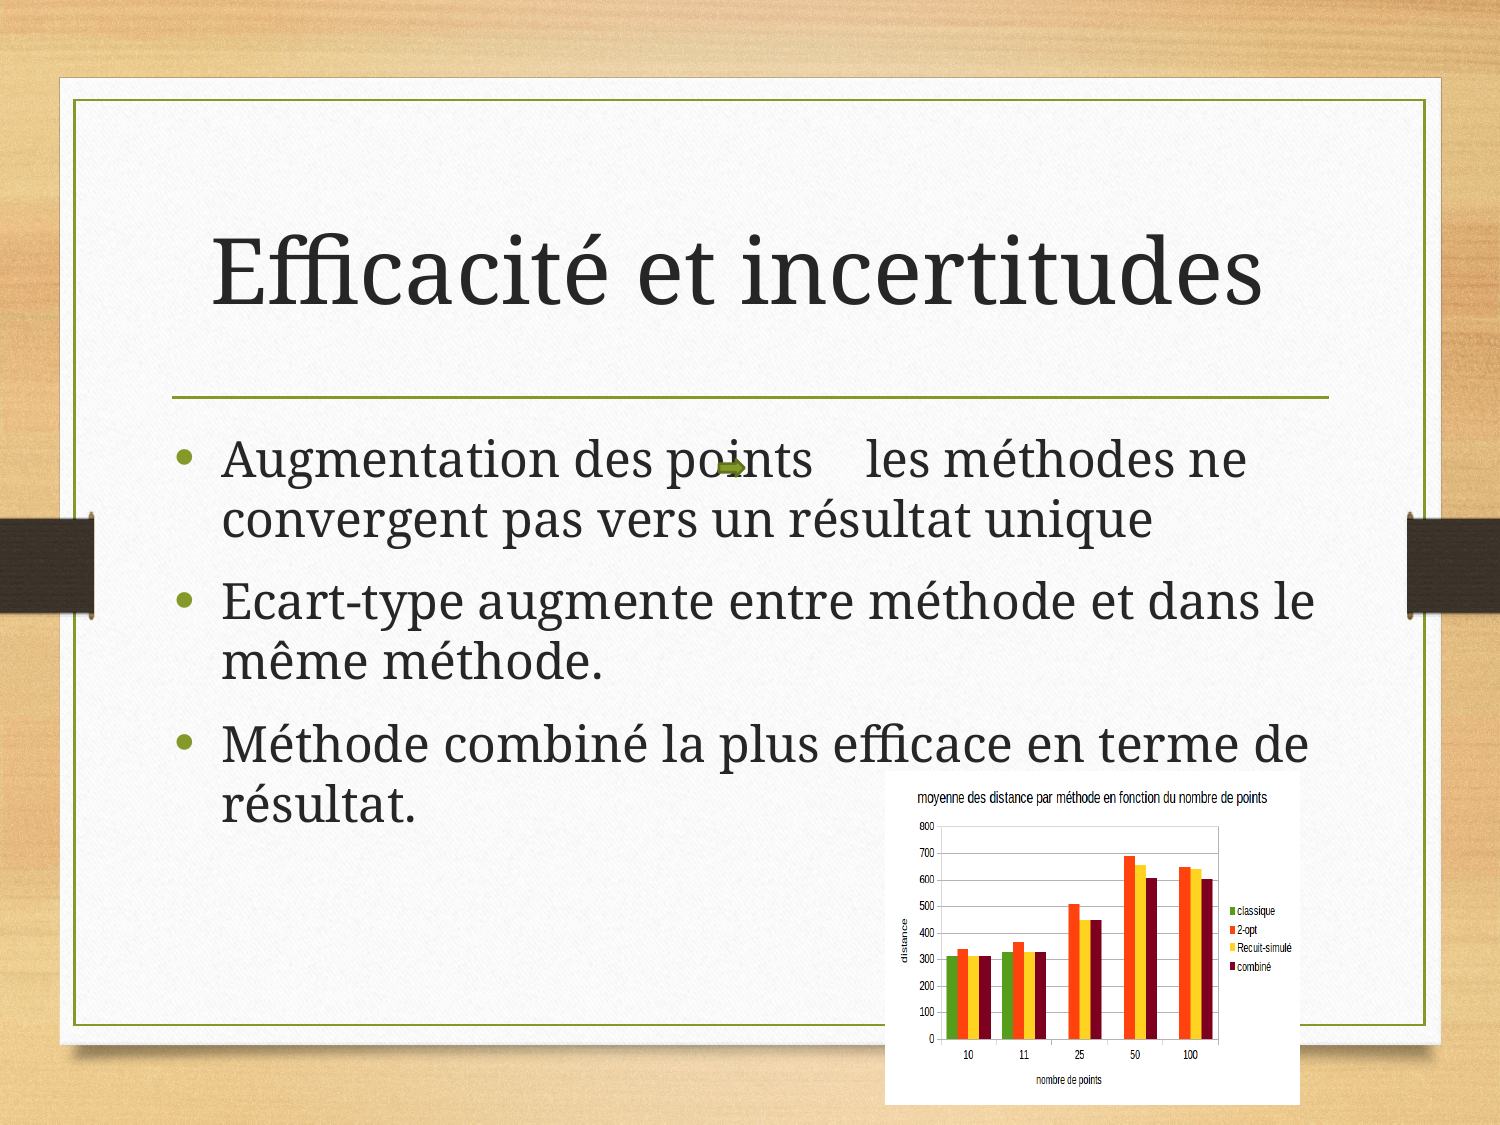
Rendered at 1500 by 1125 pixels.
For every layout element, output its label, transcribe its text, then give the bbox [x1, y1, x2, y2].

text_box [717, 458, 746, 478]
list Augmentation des points les méthodes ne convergent pas vers un résultat unique Ecart-type augmente entre méthode et dans le même méthode. Méthode combiné la plus efficace en terme de résultat. [159, 419, 1341, 964]
picture [0, 0, 1500, 1125]
title Efficacité et incertitudes [159, 161, 1341, 375]
